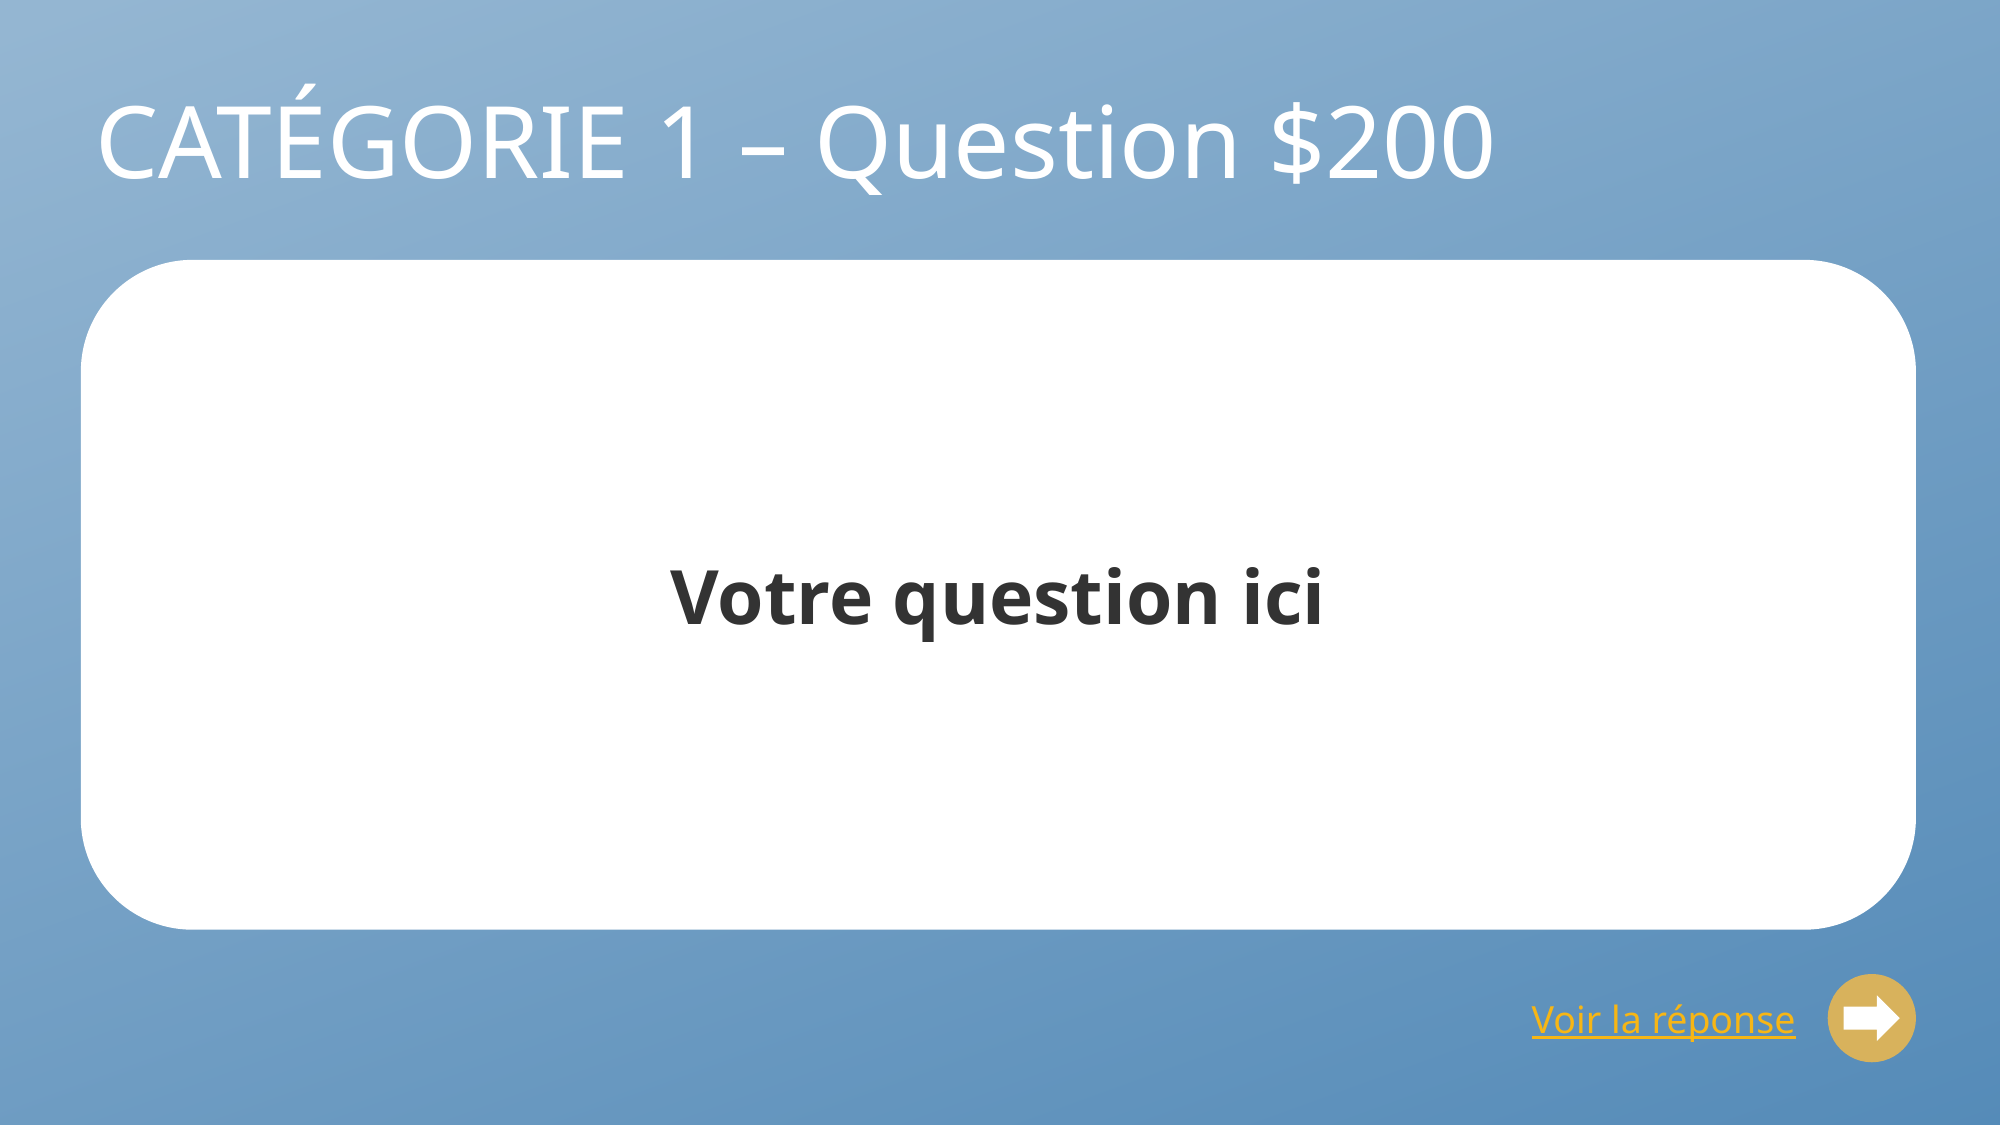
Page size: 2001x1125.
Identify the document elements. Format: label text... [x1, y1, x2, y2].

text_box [1827, 973, 1916, 1063]
title CATÉGORIE 1 – Question $200 [80, 37, 1806, 255]
text_box Voir la réponse [1230, 988, 1811, 1055]
text_box Votre question ici [79, 258, 1917, 931]
